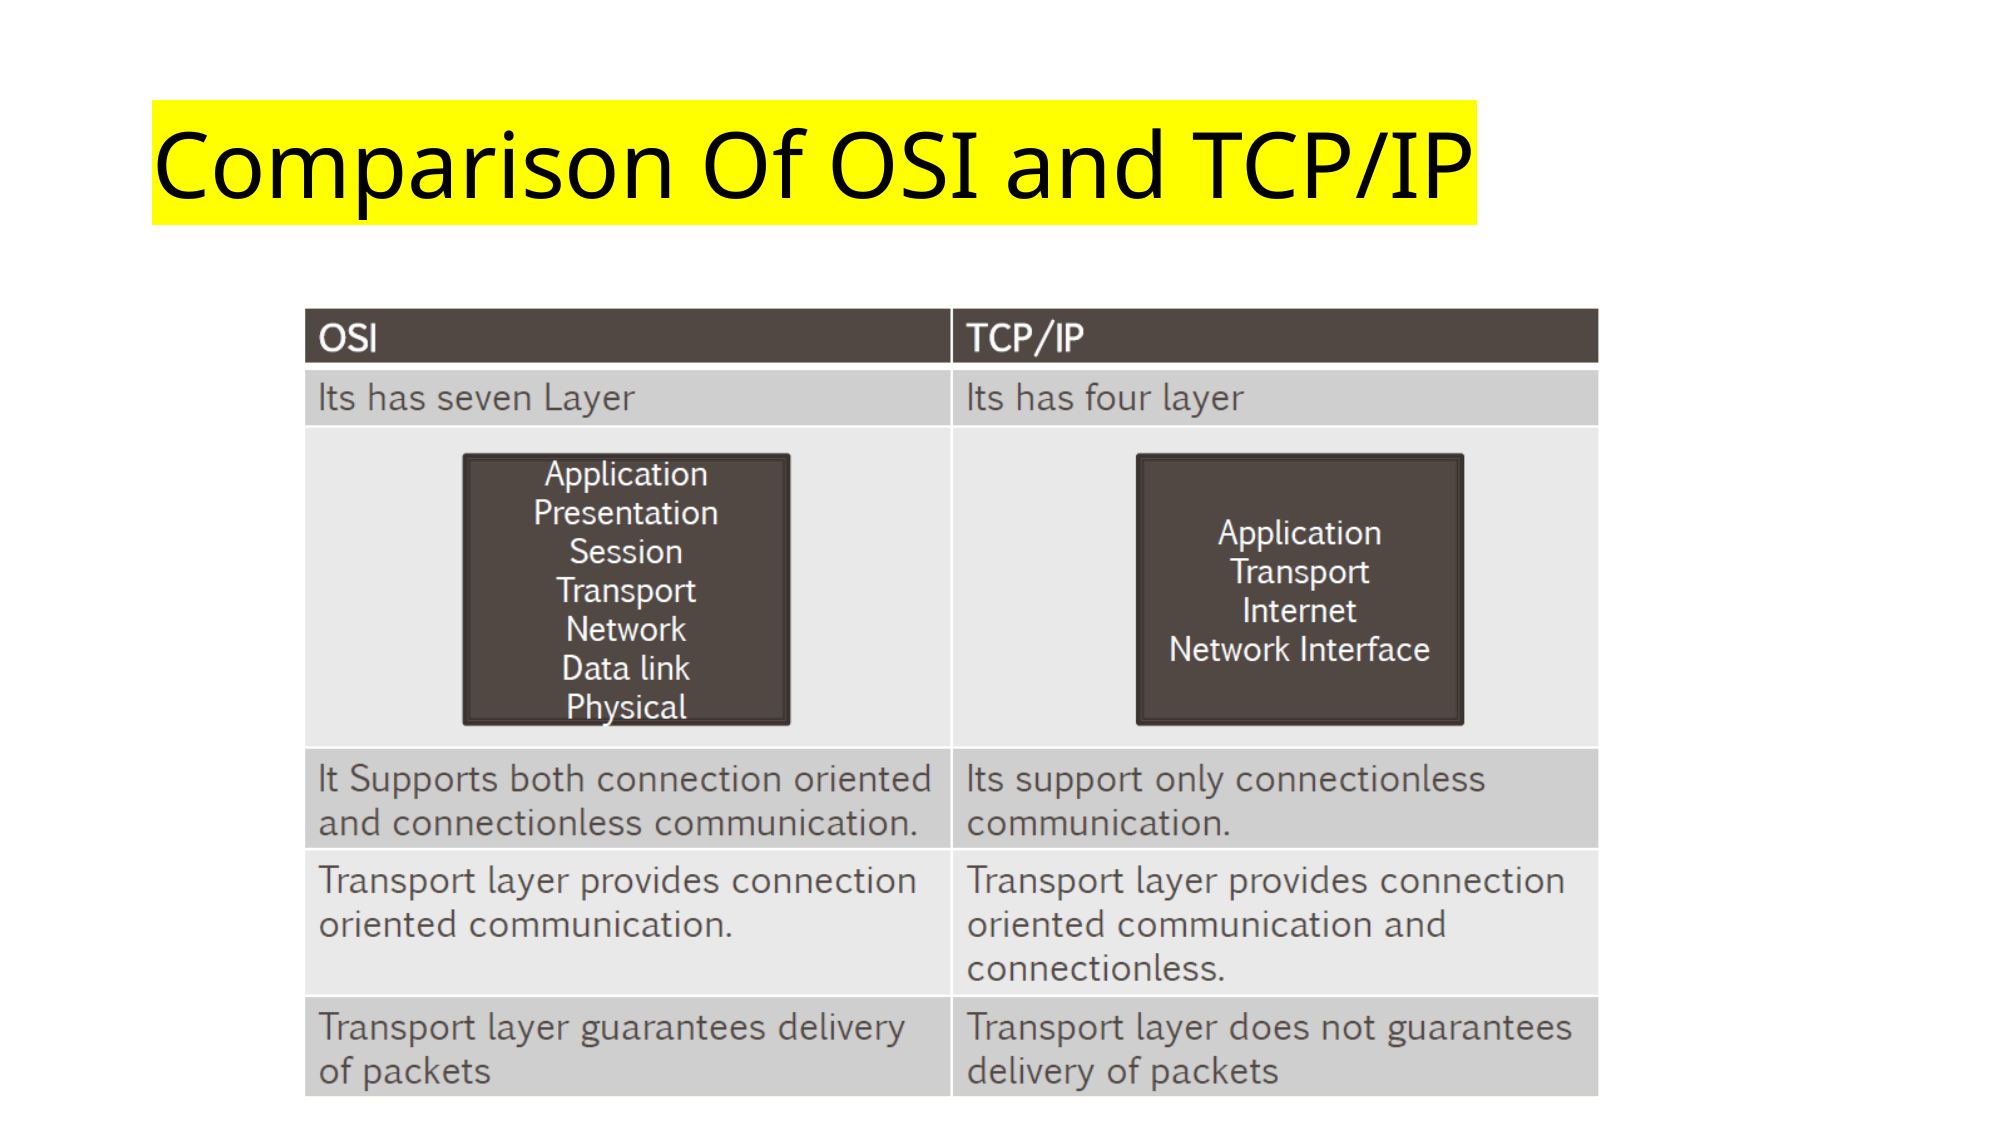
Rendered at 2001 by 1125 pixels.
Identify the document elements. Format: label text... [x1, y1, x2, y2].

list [304, 305, 1601, 1100]
title Comparison Of OSI and TCP/IP [137, 59, 1863, 278]
